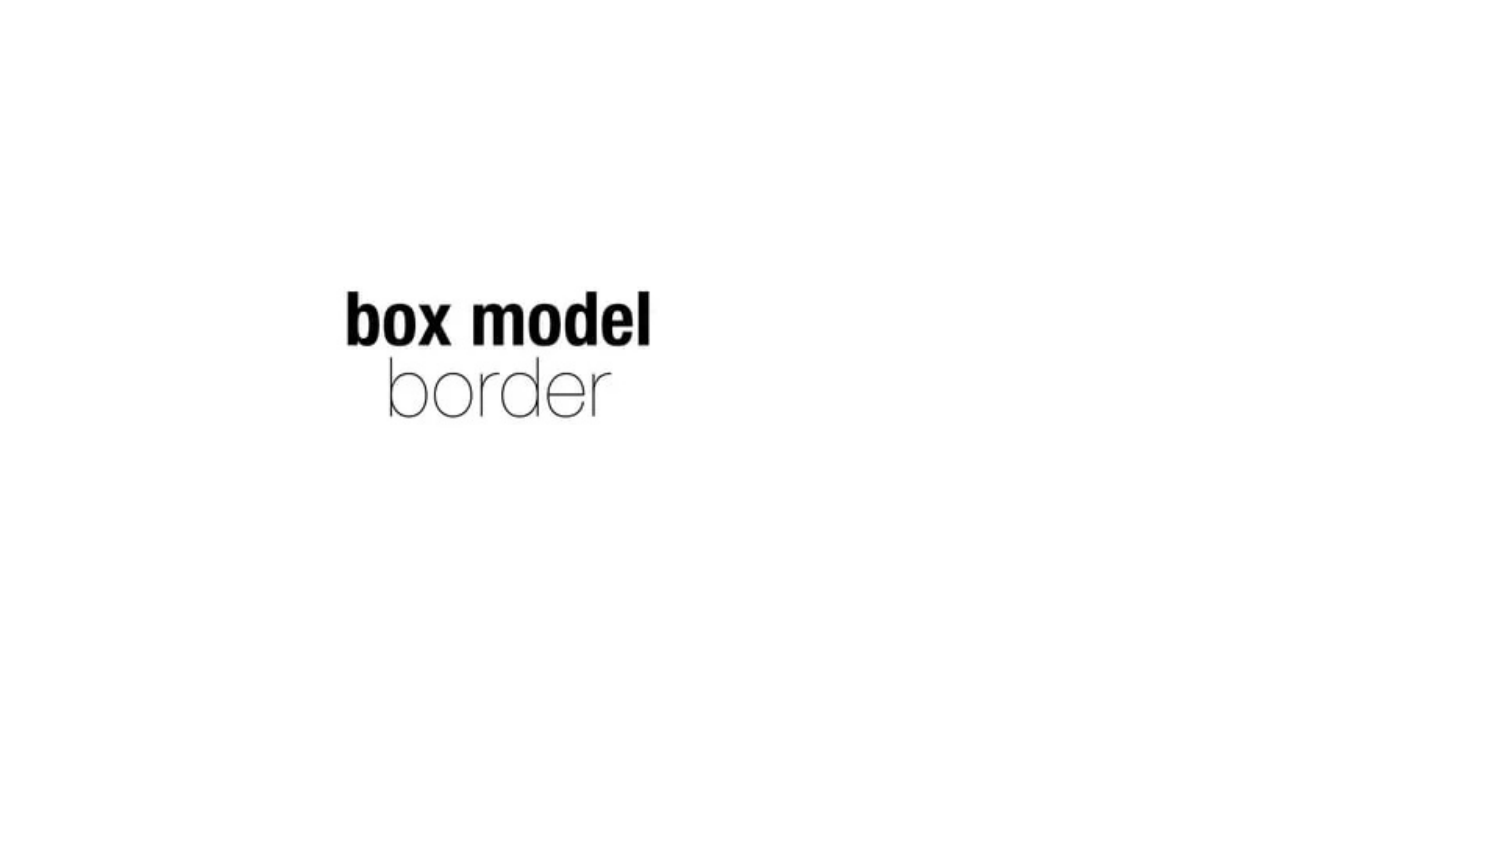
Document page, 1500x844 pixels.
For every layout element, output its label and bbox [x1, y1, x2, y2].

picture [0, 0, 997, 705]
